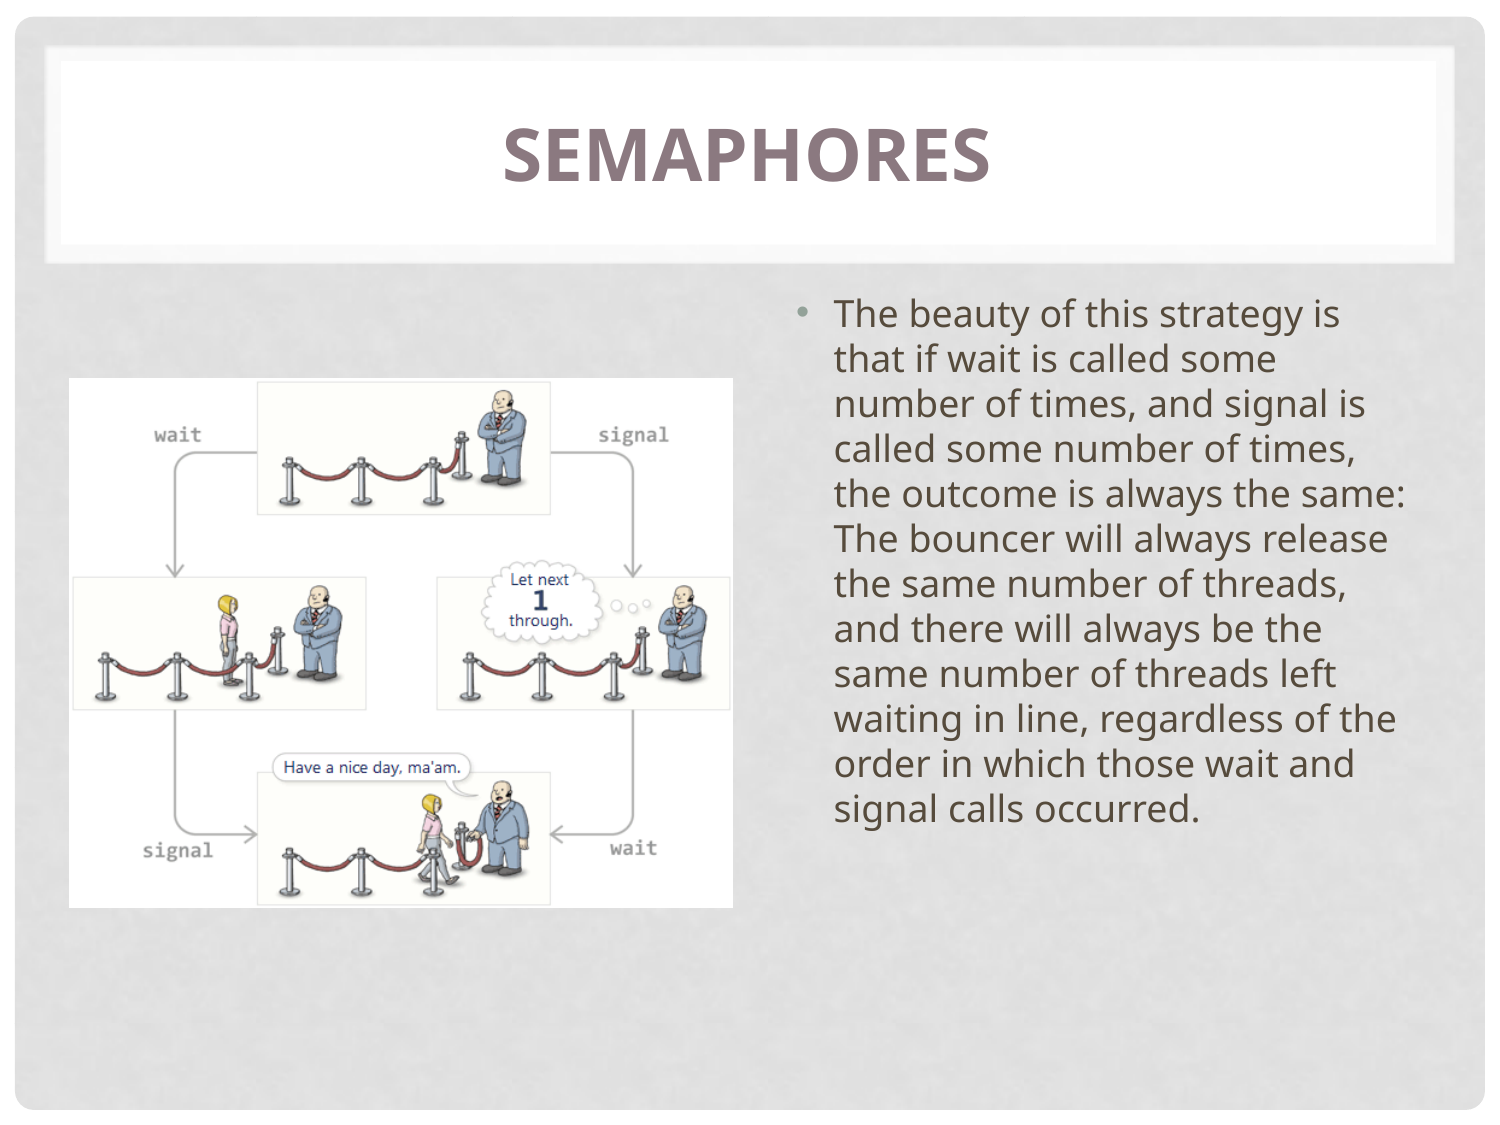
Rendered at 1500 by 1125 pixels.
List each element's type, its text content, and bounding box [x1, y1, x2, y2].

title semaphores [69, 66, 1425, 238]
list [69, 281, 733, 1006]
list The beauty of this strategy is that if wait is called some number of times, and signal is called some number of times, the outcome is always the same: The bouncer will always release the same number of threads, and there will always be the same number of threads left waiting in line, regardless of the order in which those wait and signal calls occurred. [762, 281, 1425, 1005]
